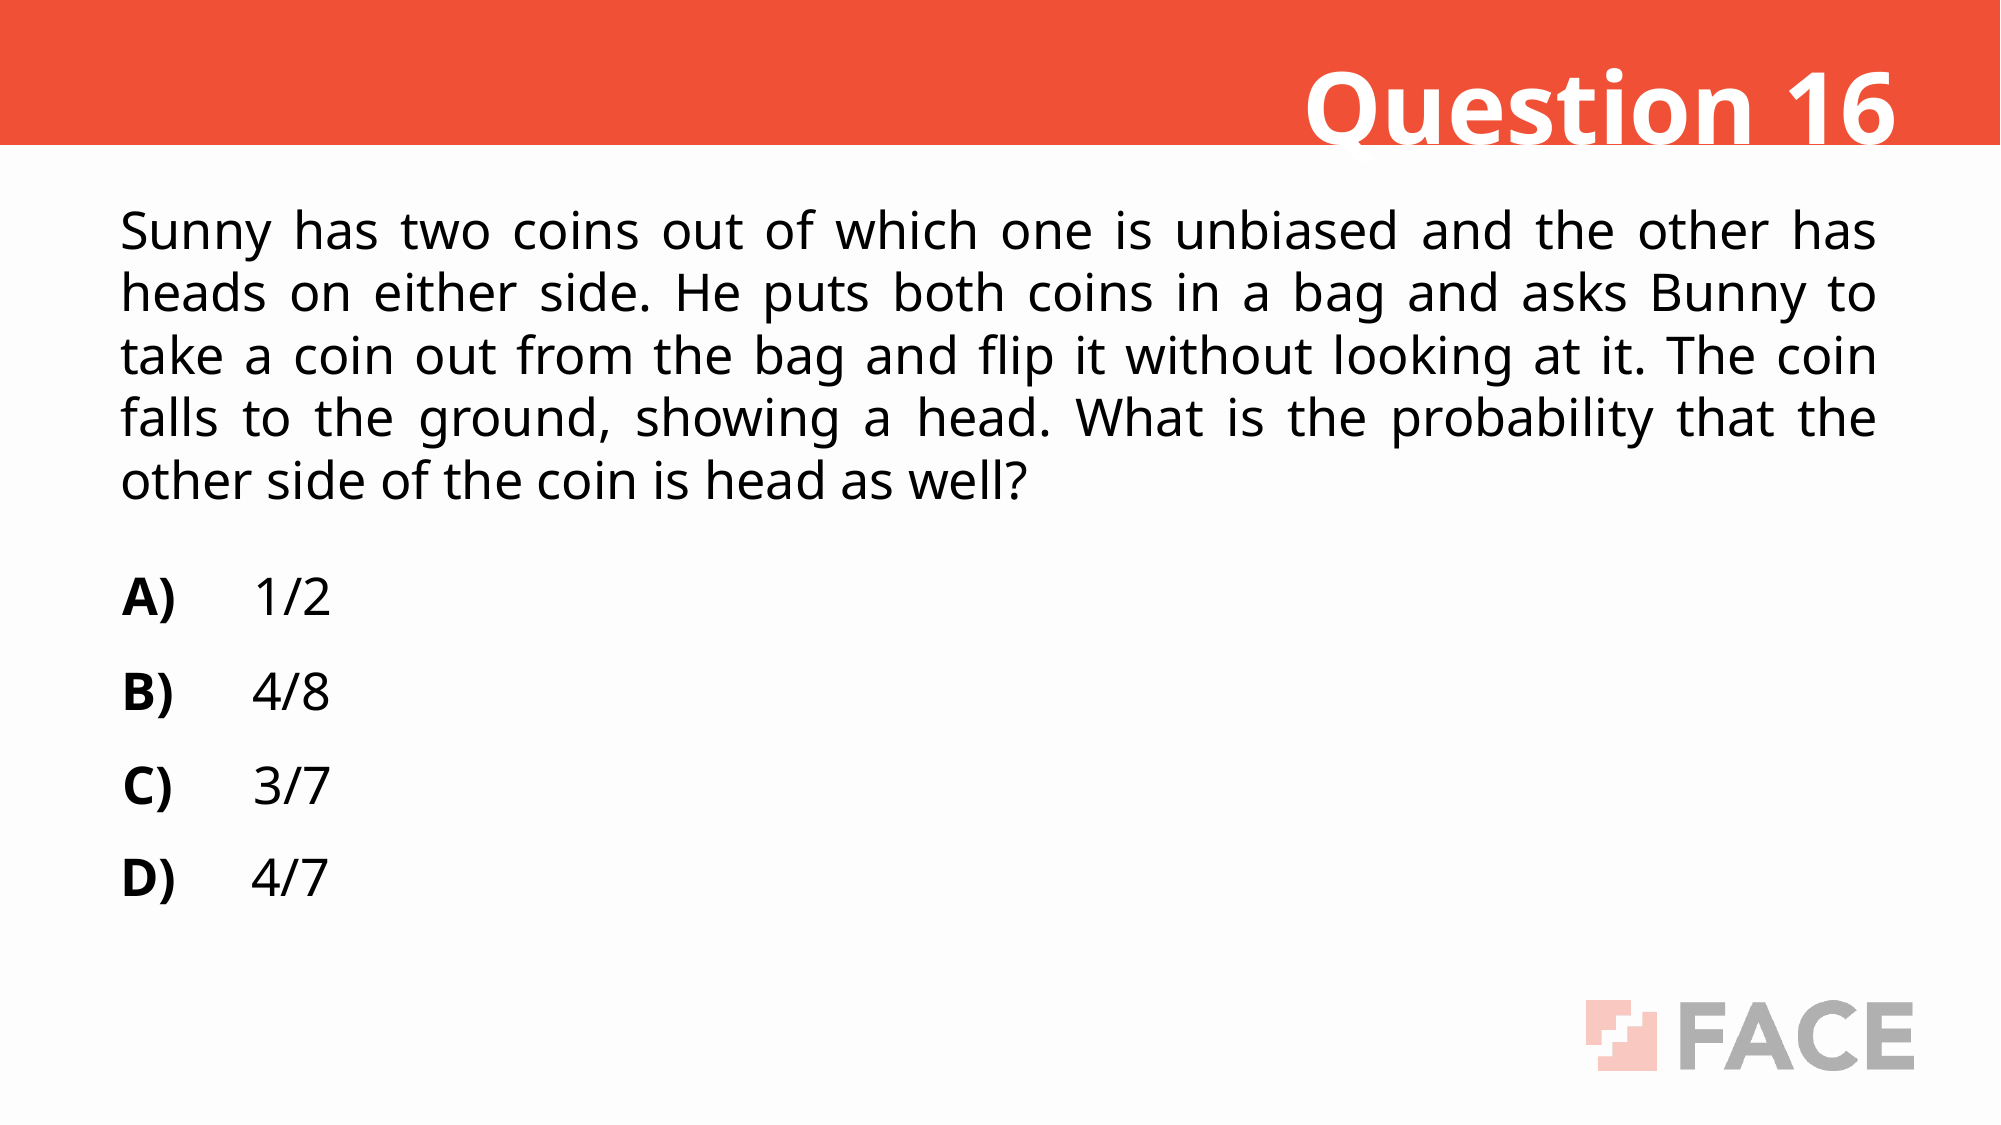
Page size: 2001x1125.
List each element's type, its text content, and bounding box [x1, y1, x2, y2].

text_box 1/2 [238, 525, 1896, 634]
text_box Question 16 [638, 37, 1914, 173]
text_box D) [105, 806, 220, 915]
picture [1586, 1000, 1914, 1072]
text_box C) [107, 713, 223, 823]
text_box 4/8 [237, 619, 1894, 728]
text_box [0, 0, 2000, 147]
text_box B) [106, 619, 221, 728]
text_box A) [107, 525, 223, 634]
text_box 4/7 [236, 806, 1893, 915]
text_box 3/7 [238, 713, 1896, 823]
text_box Sunny has two coins out of which one is unbiased and the other has heads on either side. He puts both coins in a bag and asks Bunny to take a coin out from the bag and flip it without looking at it. The coin falls to the ground, showing a head. What is the probability that the other side of the coin is head as well? [105, 189, 1895, 517]
